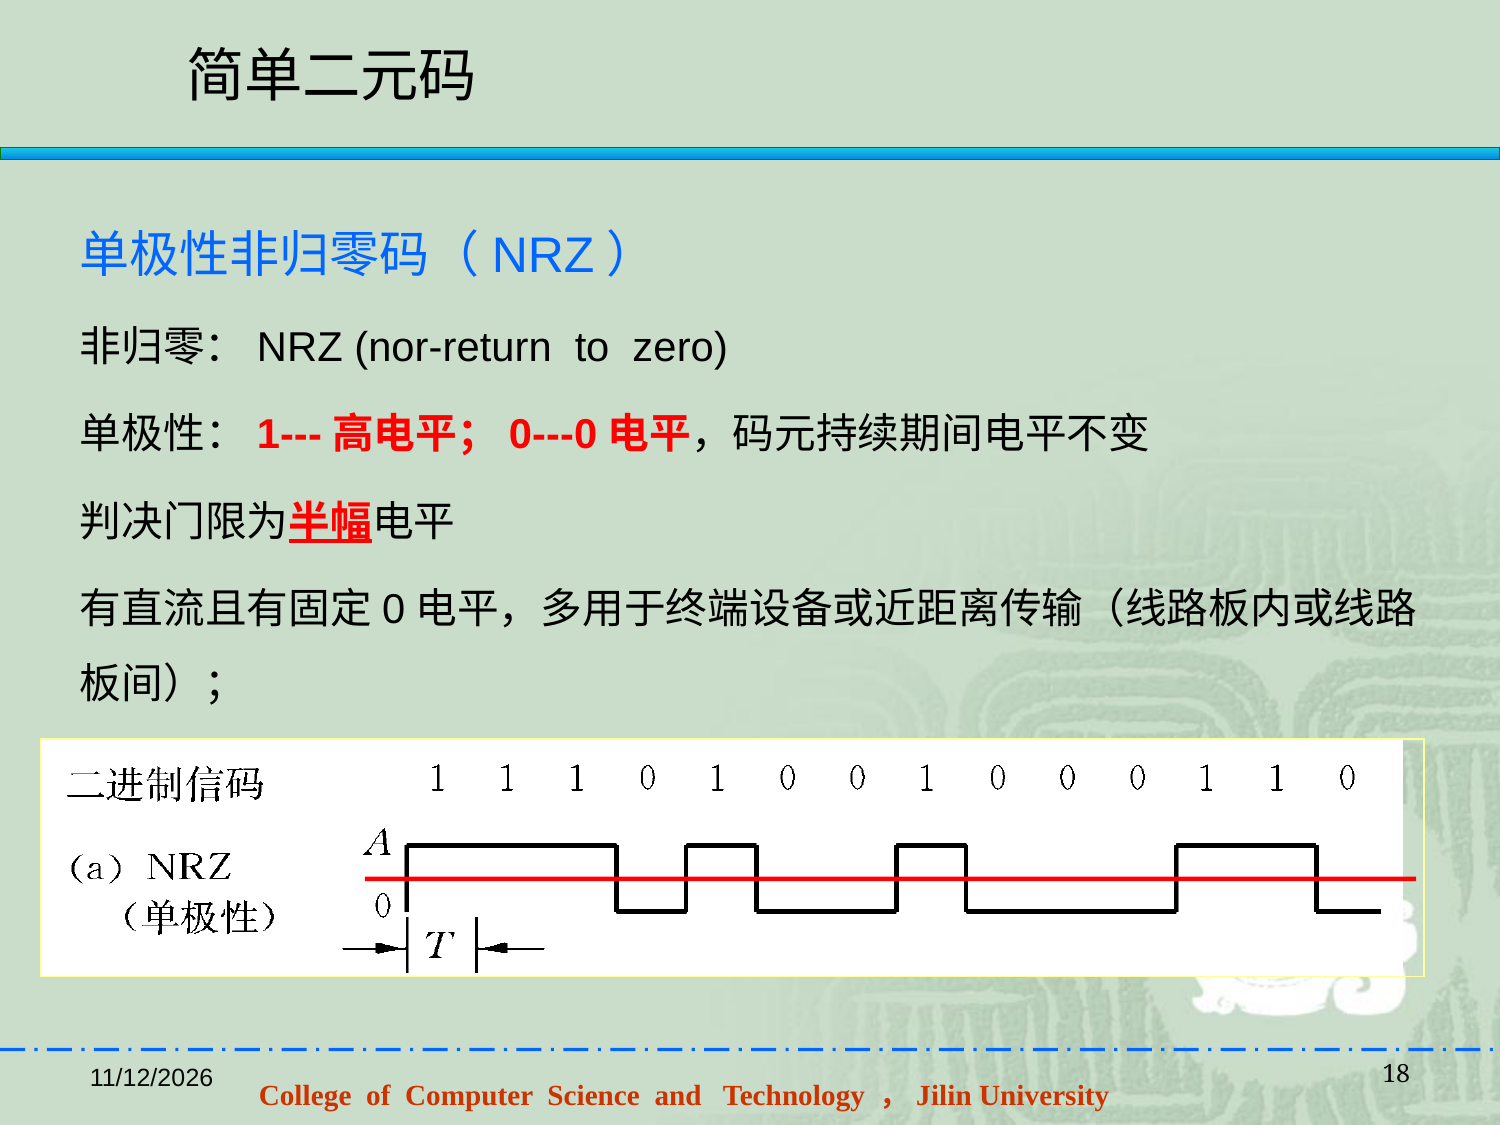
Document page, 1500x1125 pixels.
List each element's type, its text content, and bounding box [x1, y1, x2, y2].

picture [0, 160, 1500, 1125]
text_box 2025/3/12 [75, 1024, 425, 1100]
list 单极性非归零码（NRZ） 非归零：NRZ (nor-return to zero) 单极性：1---高电平；0---0电平，码元持续期间电平不变 判决门限为半幅电平 有直流且有固定0电平，多用于终端设备或近距离传输（线路板内或线路板间）； [64, 184, 1461, 705]
title 简单二元码 [171, 31, 1329, 93]
text_box 18 [1074, 1024, 1425, 1100]
picture [0, 0, 1500, 147]
